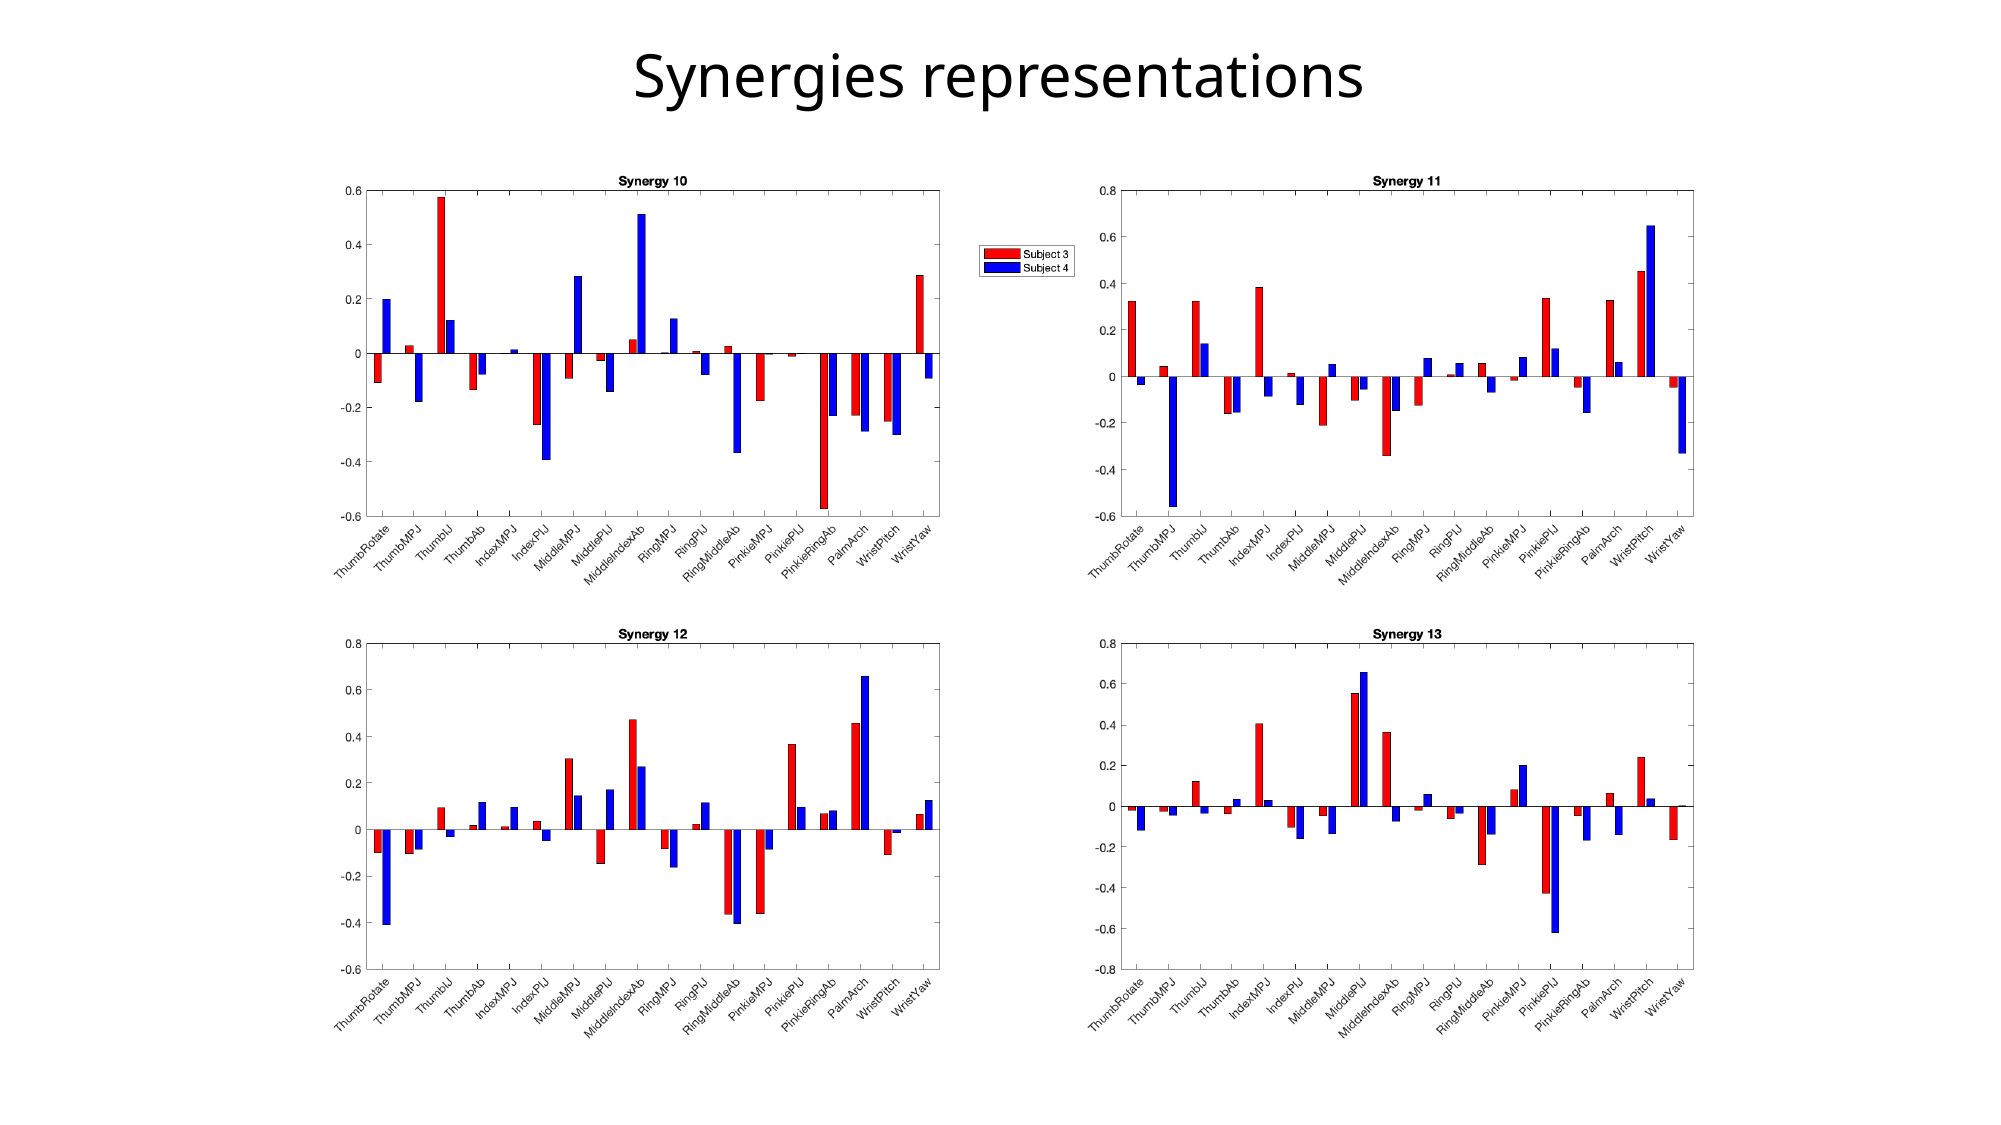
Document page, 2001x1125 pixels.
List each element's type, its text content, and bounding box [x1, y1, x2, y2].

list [144, 118, 1856, 1074]
title Synergies representations [137, 38, 1863, 119]
